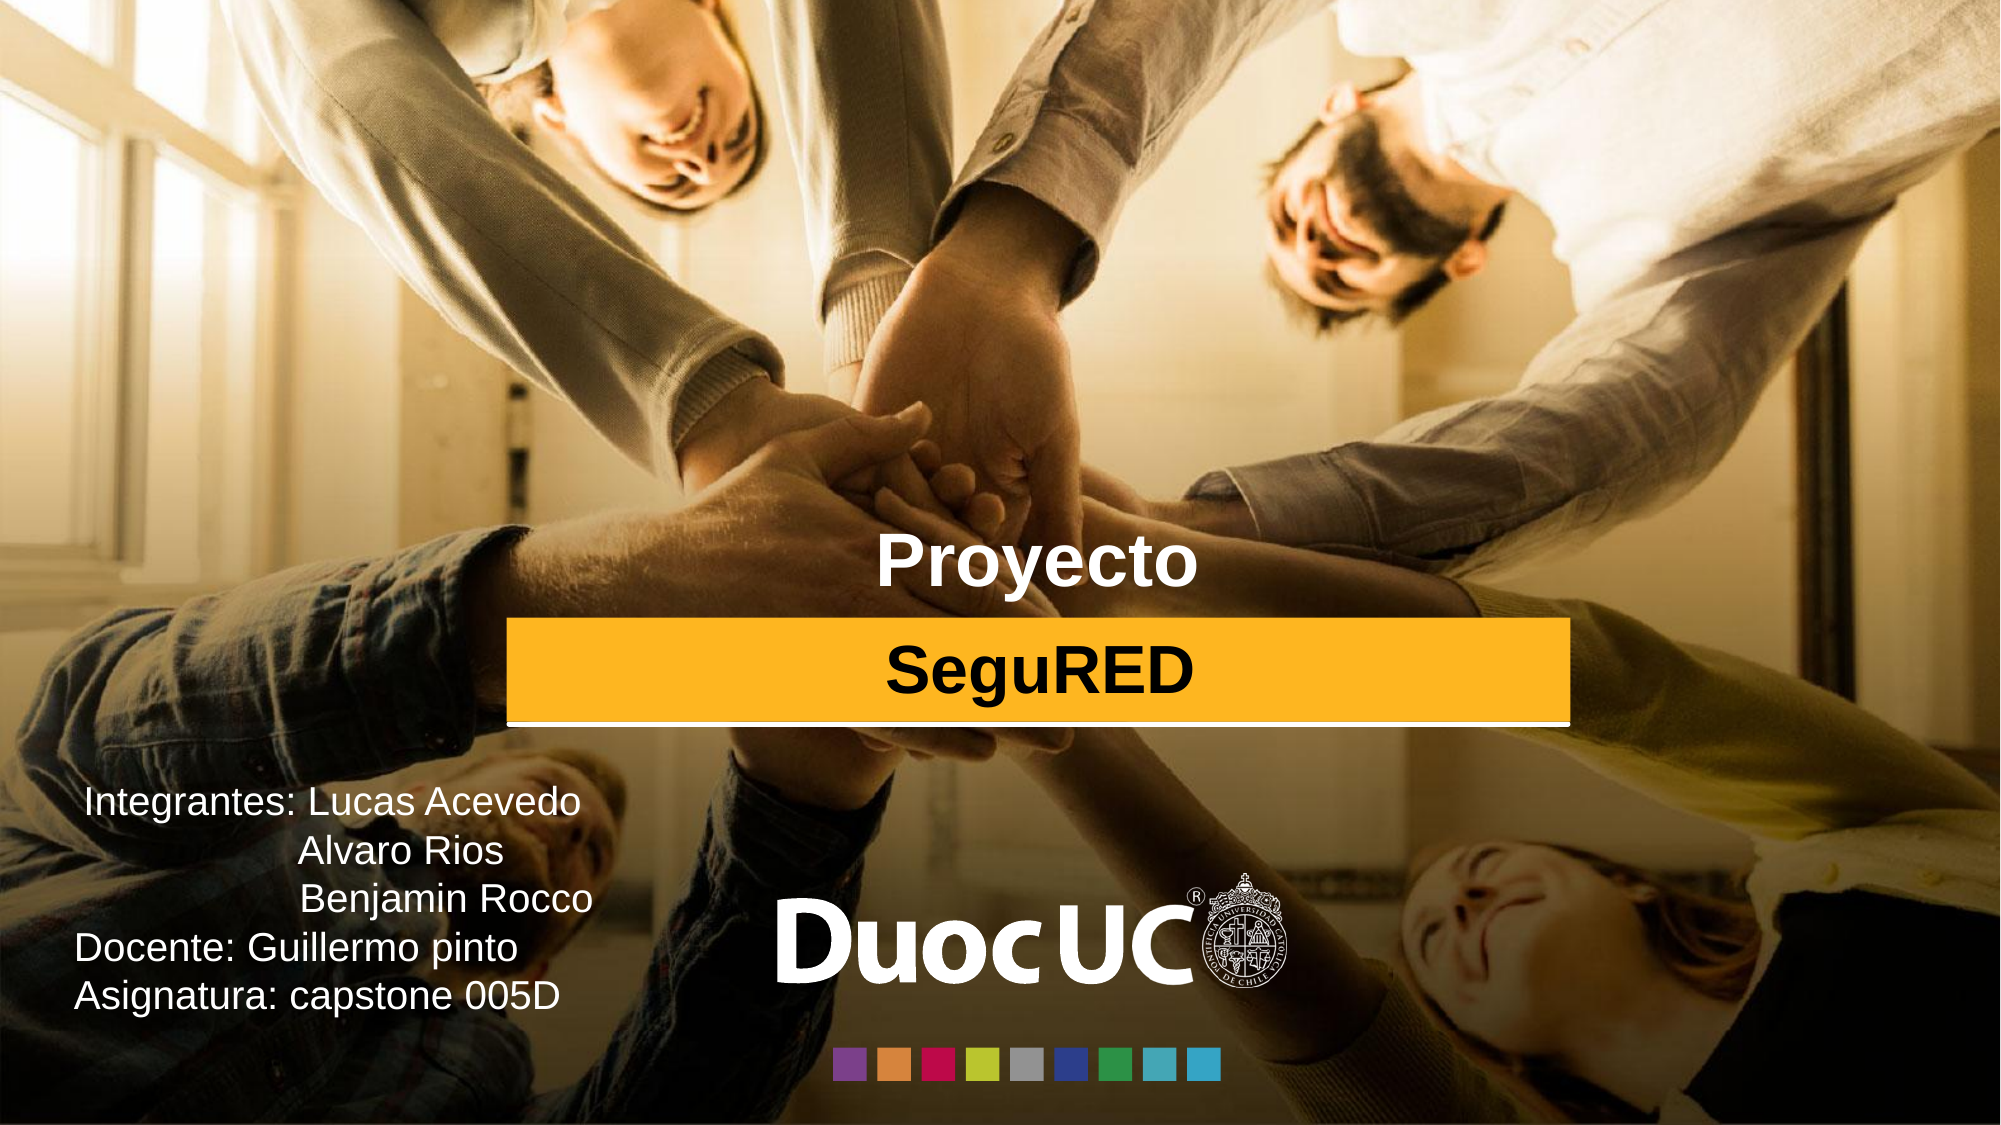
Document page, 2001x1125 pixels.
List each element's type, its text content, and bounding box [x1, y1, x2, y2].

list Proyecto [469, 510, 1607, 1125]
list Integrantes: Lucas Acevedo Alvaro Rios Benjamin Rocco Docente: Guillermo pinto Asignatura: capstone 005D [0, 775, 865, 1125]
picture [0, 0, 2001, 1125]
